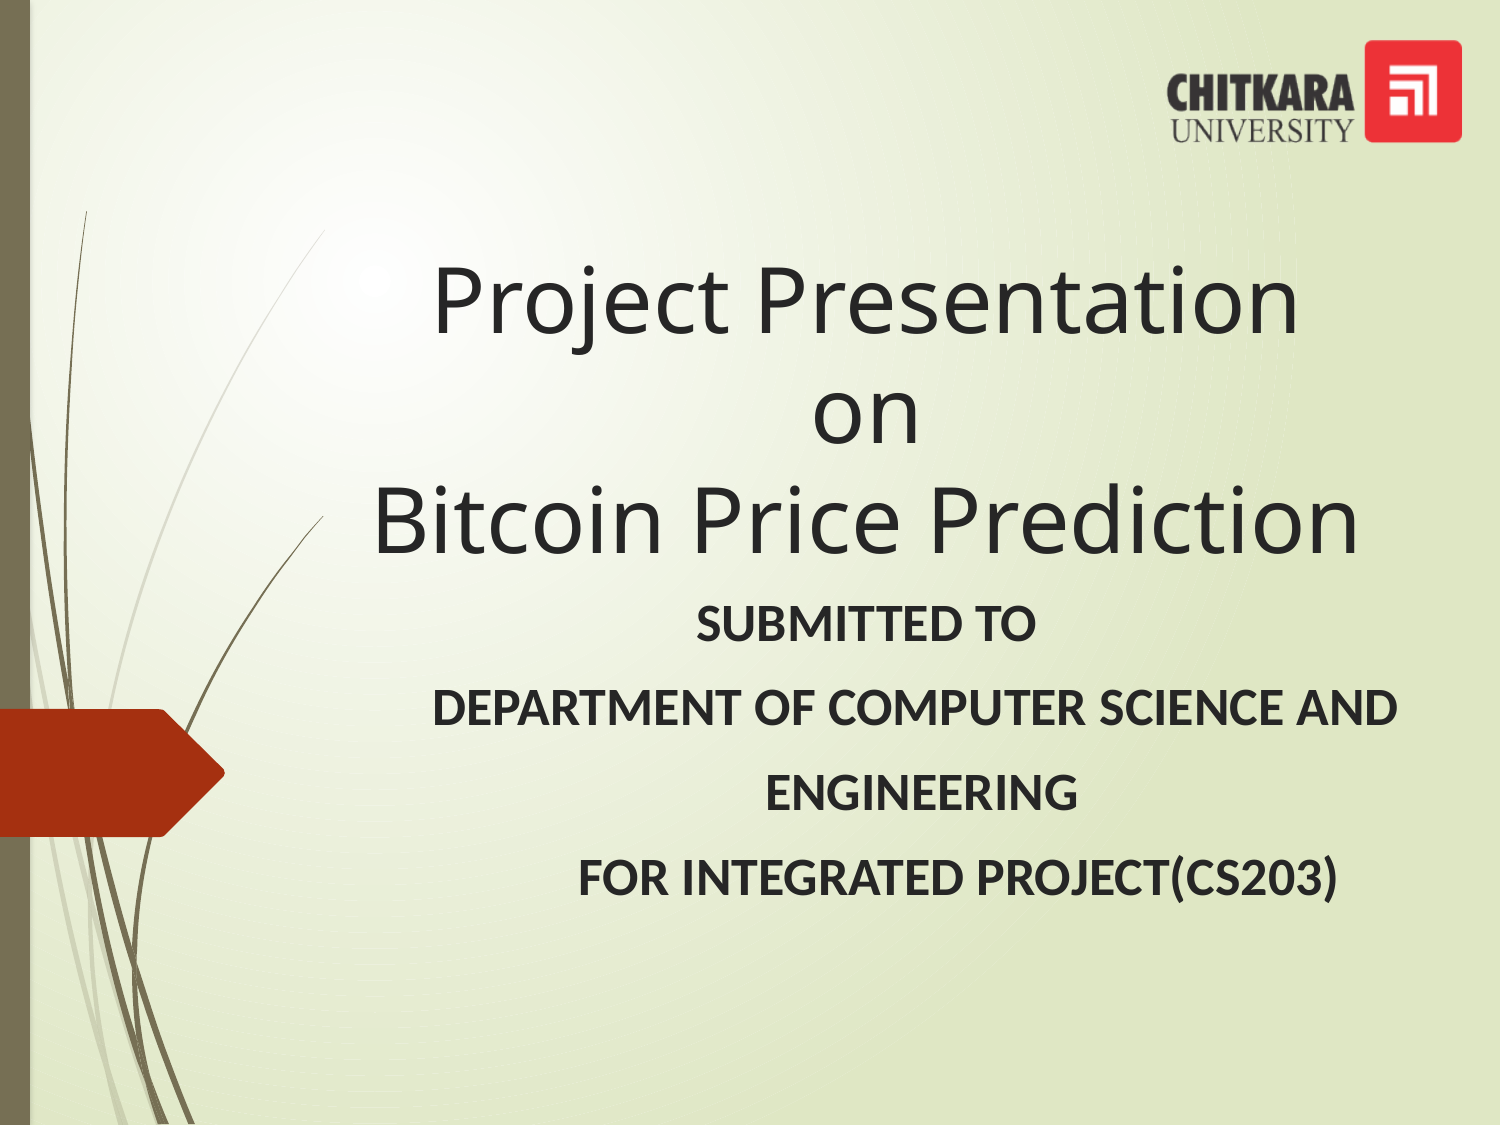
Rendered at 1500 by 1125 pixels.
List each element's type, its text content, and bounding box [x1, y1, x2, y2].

picture [1050, 0, 1500, 245]
title Project Presentation on Bitcoin Price Prediction [318, 274, 1416, 579]
subtitle SUBMITTED TO DEPARTMENT OF COMPUTER SCIENCE AND ENGINEERING FOR INTEGRATED PROJECT(CS203) [318, 579, 1416, 968]
